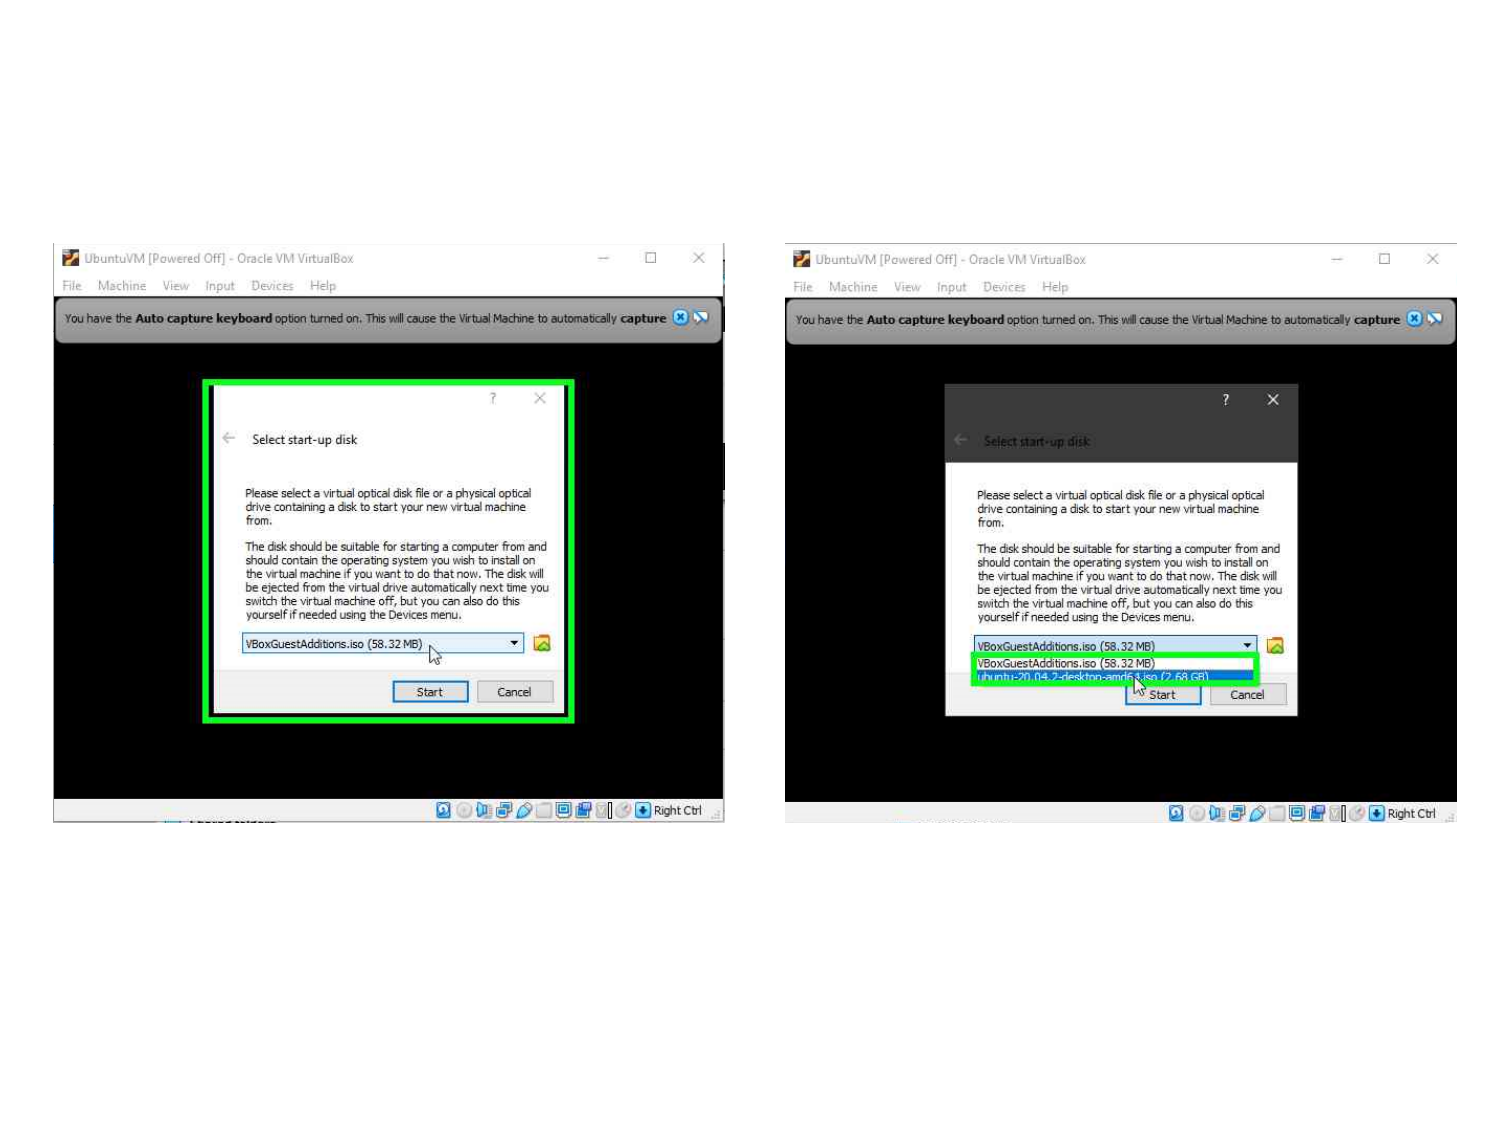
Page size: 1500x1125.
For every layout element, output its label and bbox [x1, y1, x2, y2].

picture [785, 243, 1457, 823]
picture [52, 243, 726, 823]
